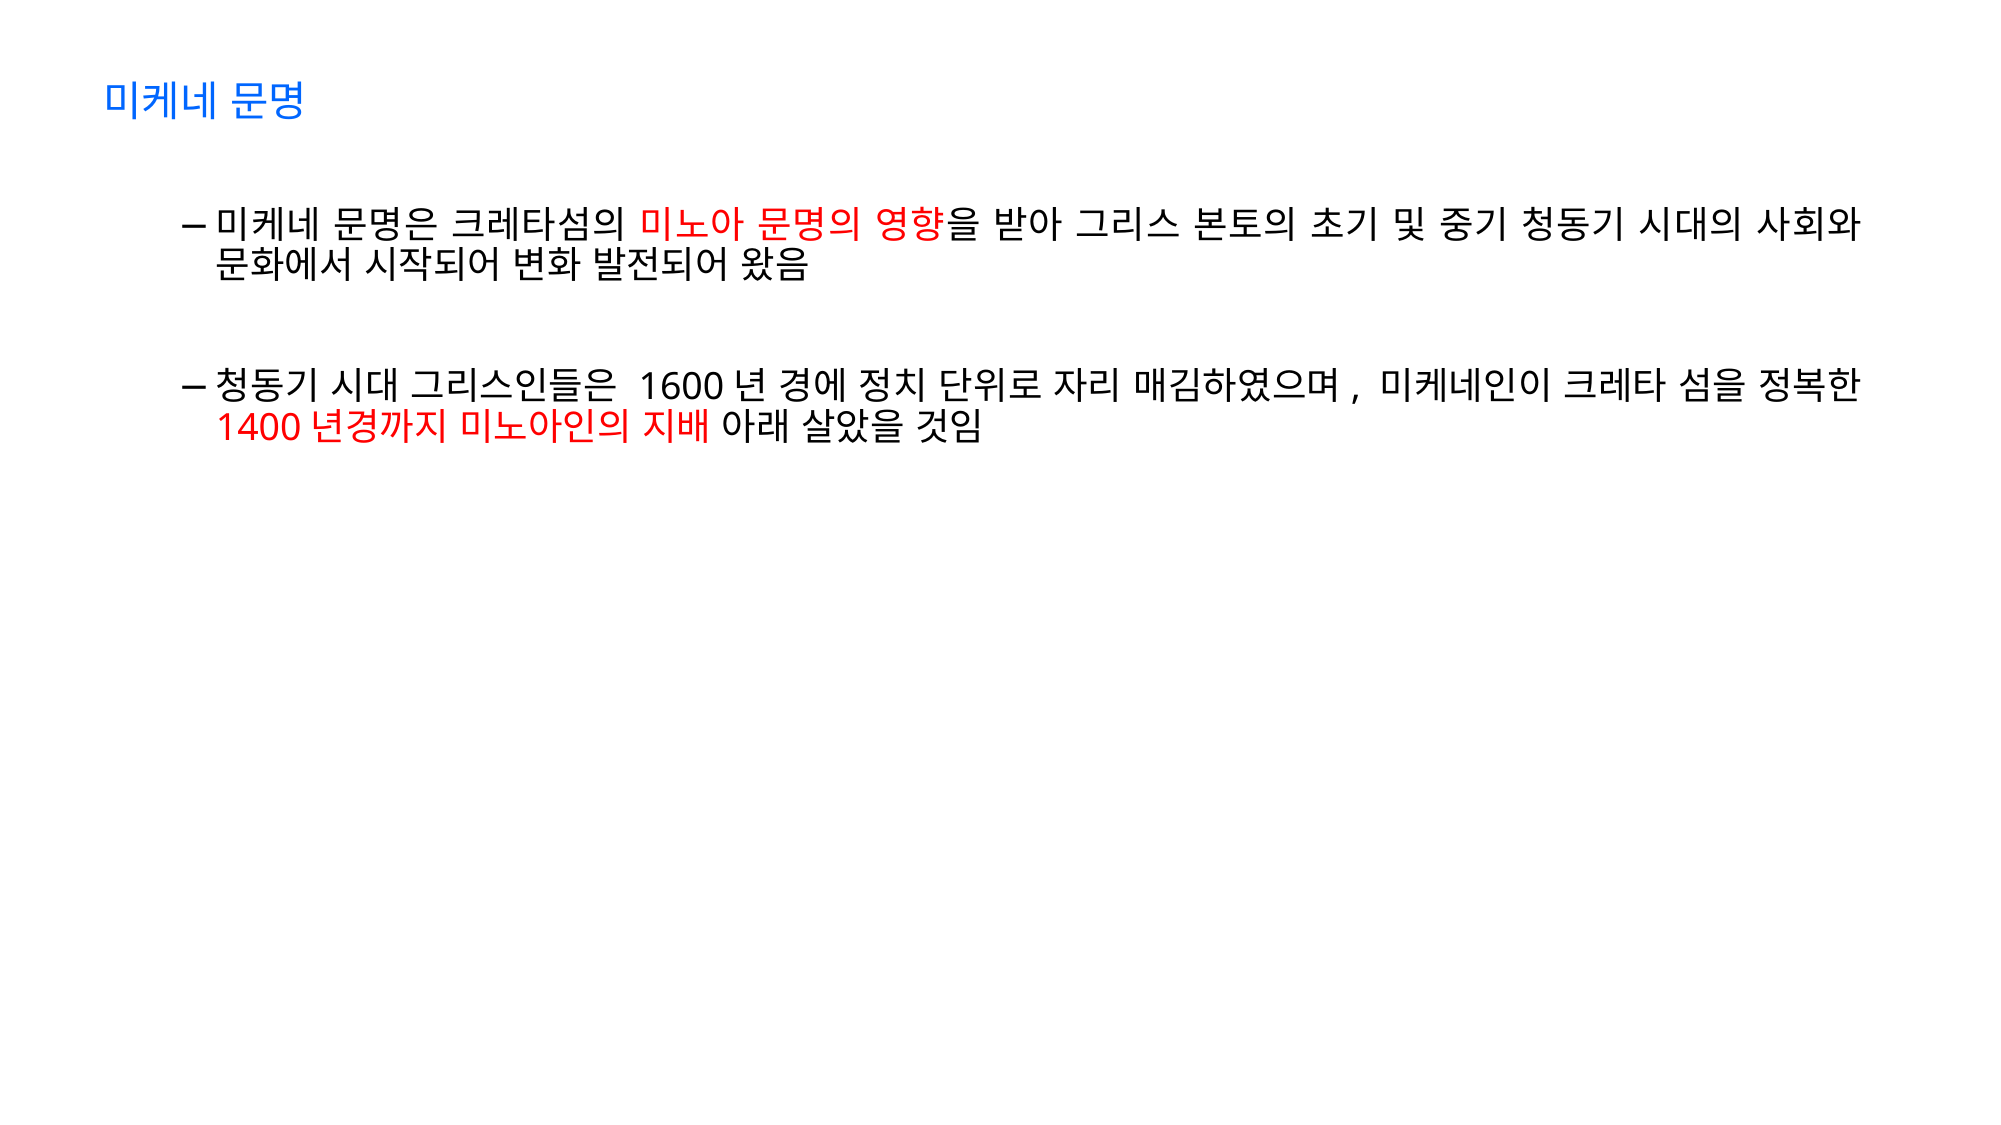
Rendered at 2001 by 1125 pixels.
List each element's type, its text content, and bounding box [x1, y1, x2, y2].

list 미케네 문명 미케네 문명은 크레타섬의 미노아 문명의 영향을 받아 그리스 본토의 초기 및 중기 청동기 시대의 사회와 문화에서 시작되어 변화 발전되어 왔음 청동기 시대 그리스인들은 1600년 경에 정치 단위로 자리 매김하였으며, 미케네인이 크레타 섬을 정복한 1400년경까지 미노아인의 지배 아래 살았을 것임 [88, 72, 1878, 956]
